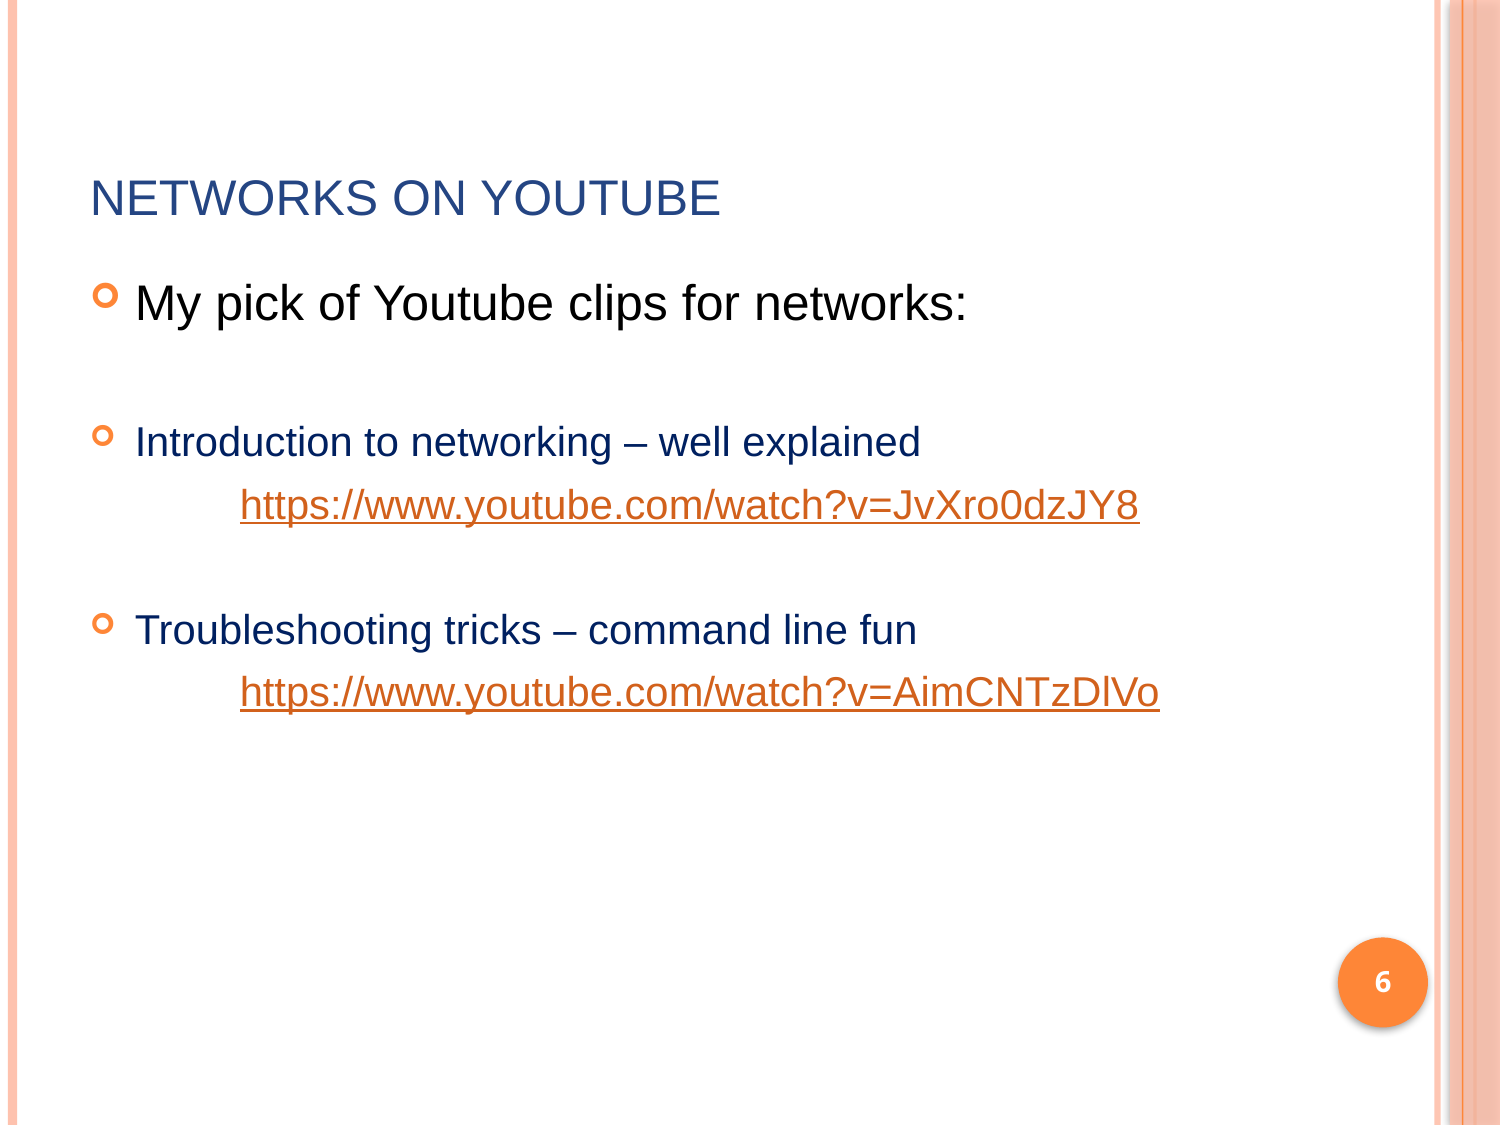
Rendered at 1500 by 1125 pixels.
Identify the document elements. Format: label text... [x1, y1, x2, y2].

title Networks on Youtube [75, 45, 1300, 233]
list My pick of Youtube clips for networks: Introduction to networking – well explained https://www.youtube.com/watch?v=JvXro0dzJY8 Troubleshooting tricks – command line fun https://www.youtube.com/watch?v=AimCNTzDlVo [75, 262, 1300, 1062]
slide_number 6 [1333, 940, 1434, 1027]
